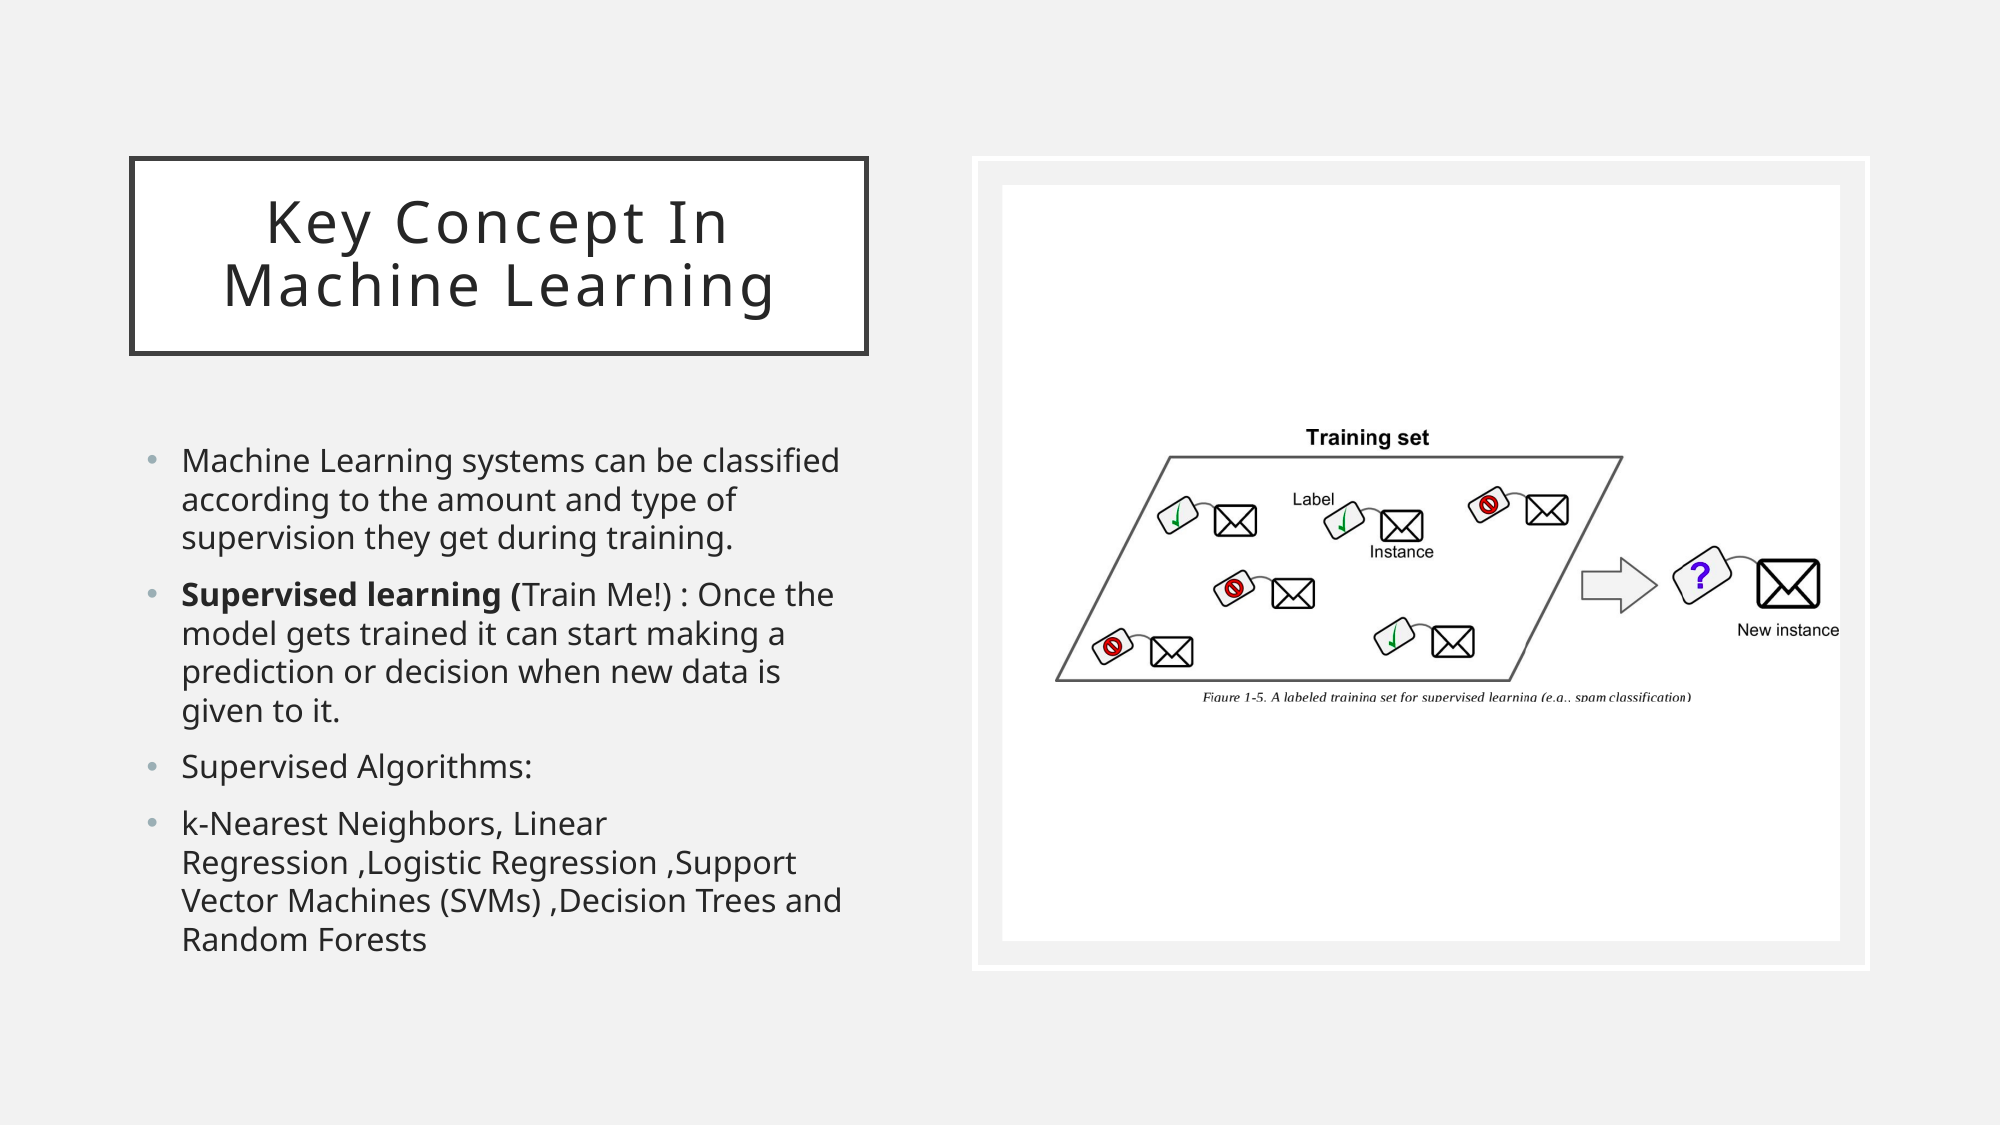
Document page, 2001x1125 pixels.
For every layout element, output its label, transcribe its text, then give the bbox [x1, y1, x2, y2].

list Machine Learning systems can be classified according to the amount and type of supervision they get during training. Supervised learning (Train Me!) : Once the model gets trained it can start making a prediction or decision when new data is given to it. Supervised Algorithms: k-Nearest Neighbors, Linear Regression ,Logistic Regression ,Support Vector Machines (SVMs) ,Decision Trees and Random Forests [131, 432, 869, 968]
text_box [1001, 184, 1841, 942]
picture [1055, 409, 1840, 702]
title Key Concept In Machine Learning [129, 156, 869, 356]
text_box [974, 157, 1868, 969]
